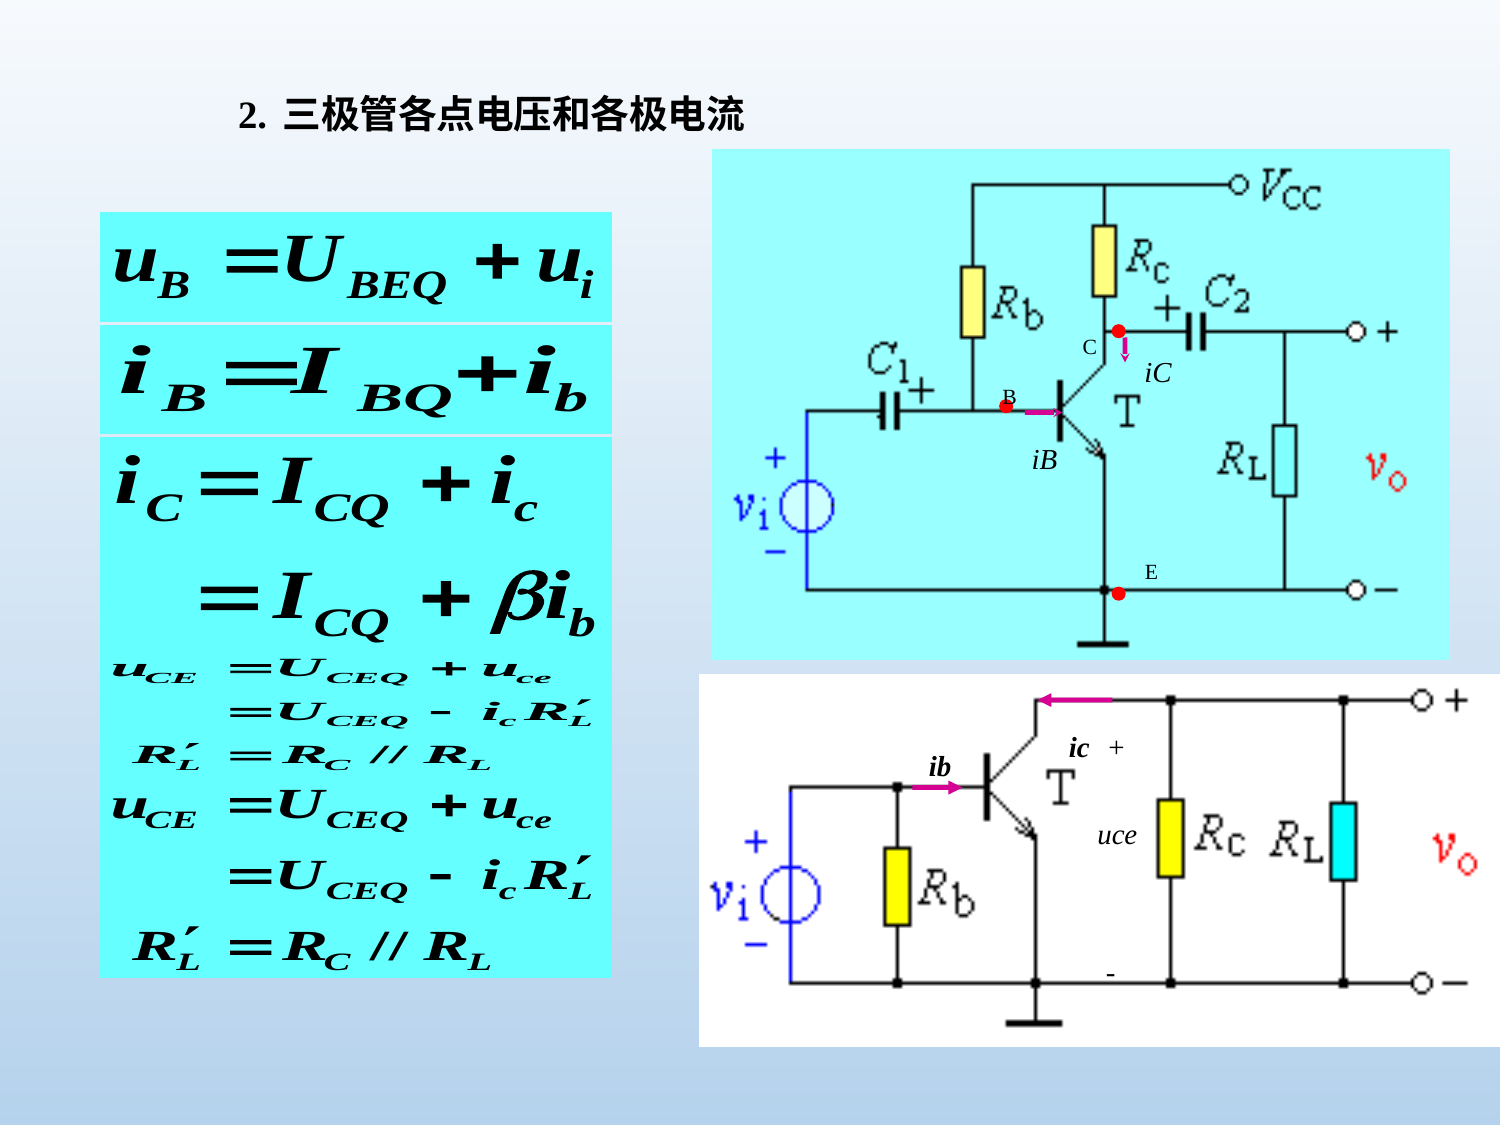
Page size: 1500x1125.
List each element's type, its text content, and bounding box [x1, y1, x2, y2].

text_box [99, 774, 613, 979]
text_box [1124, 312, 1192, 388]
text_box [1062, 299, 1125, 361]
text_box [987, 349, 1043, 413]
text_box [1012, 399, 1077, 475]
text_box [99, 649, 613, 774]
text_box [699, 674, 1500, 1047]
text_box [99, 437, 613, 649]
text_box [1112, 524, 1179, 600]
text_box 2.三极管各点电压和各极电流 [223, 37, 760, 144]
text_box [712, 149, 1450, 660]
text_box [99, 324, 613, 435]
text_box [99, 212, 613, 322]
